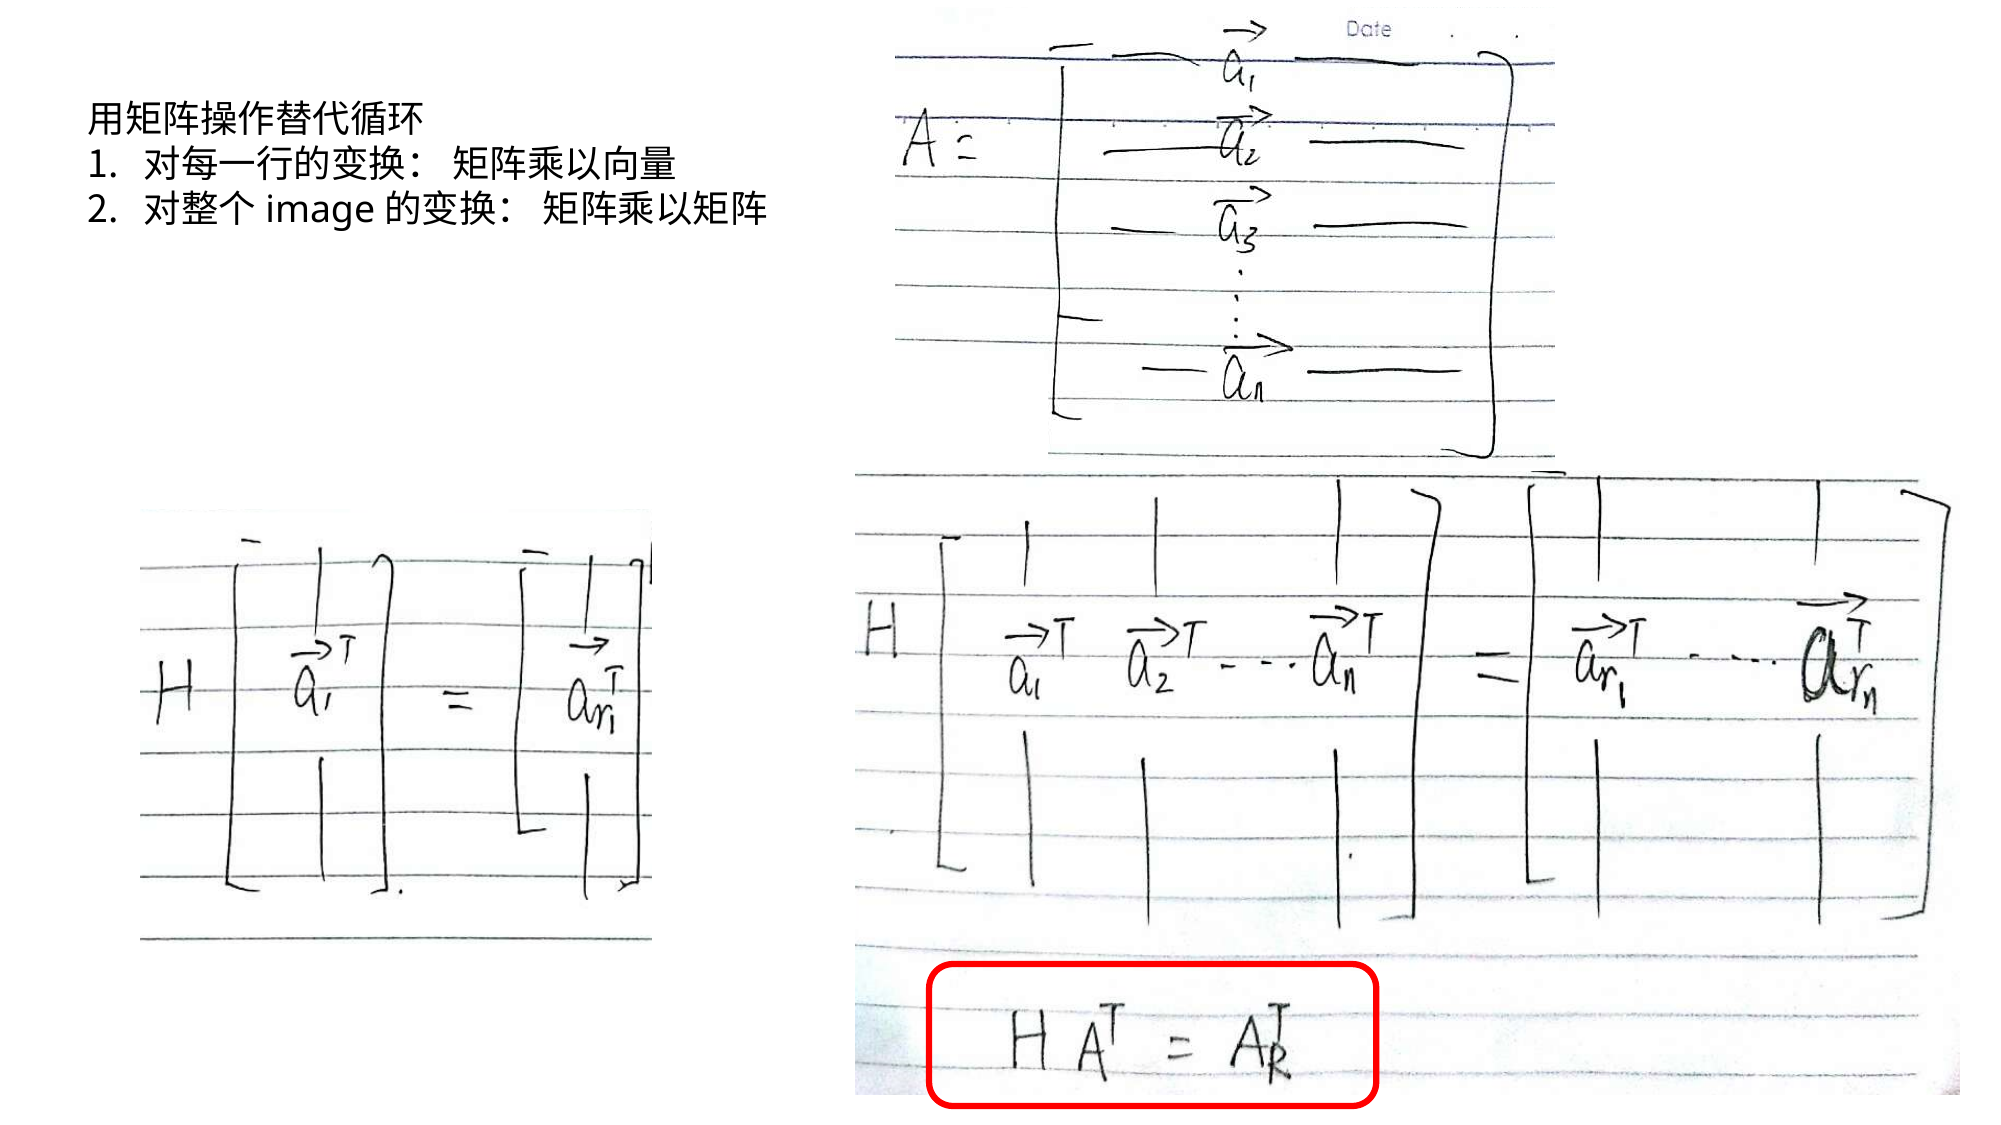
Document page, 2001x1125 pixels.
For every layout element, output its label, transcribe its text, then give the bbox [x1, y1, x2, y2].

text_box 用矩阵操作替代循环 对每一行的变换： 矩阵乘以向量 对整个image的变换： 矩阵乘以矩阵 [72, 87, 895, 238]
picture [855, 7, 1960, 1095]
picture [140, 509, 652, 945]
text_box [931, 1095, 1374, 1108]
